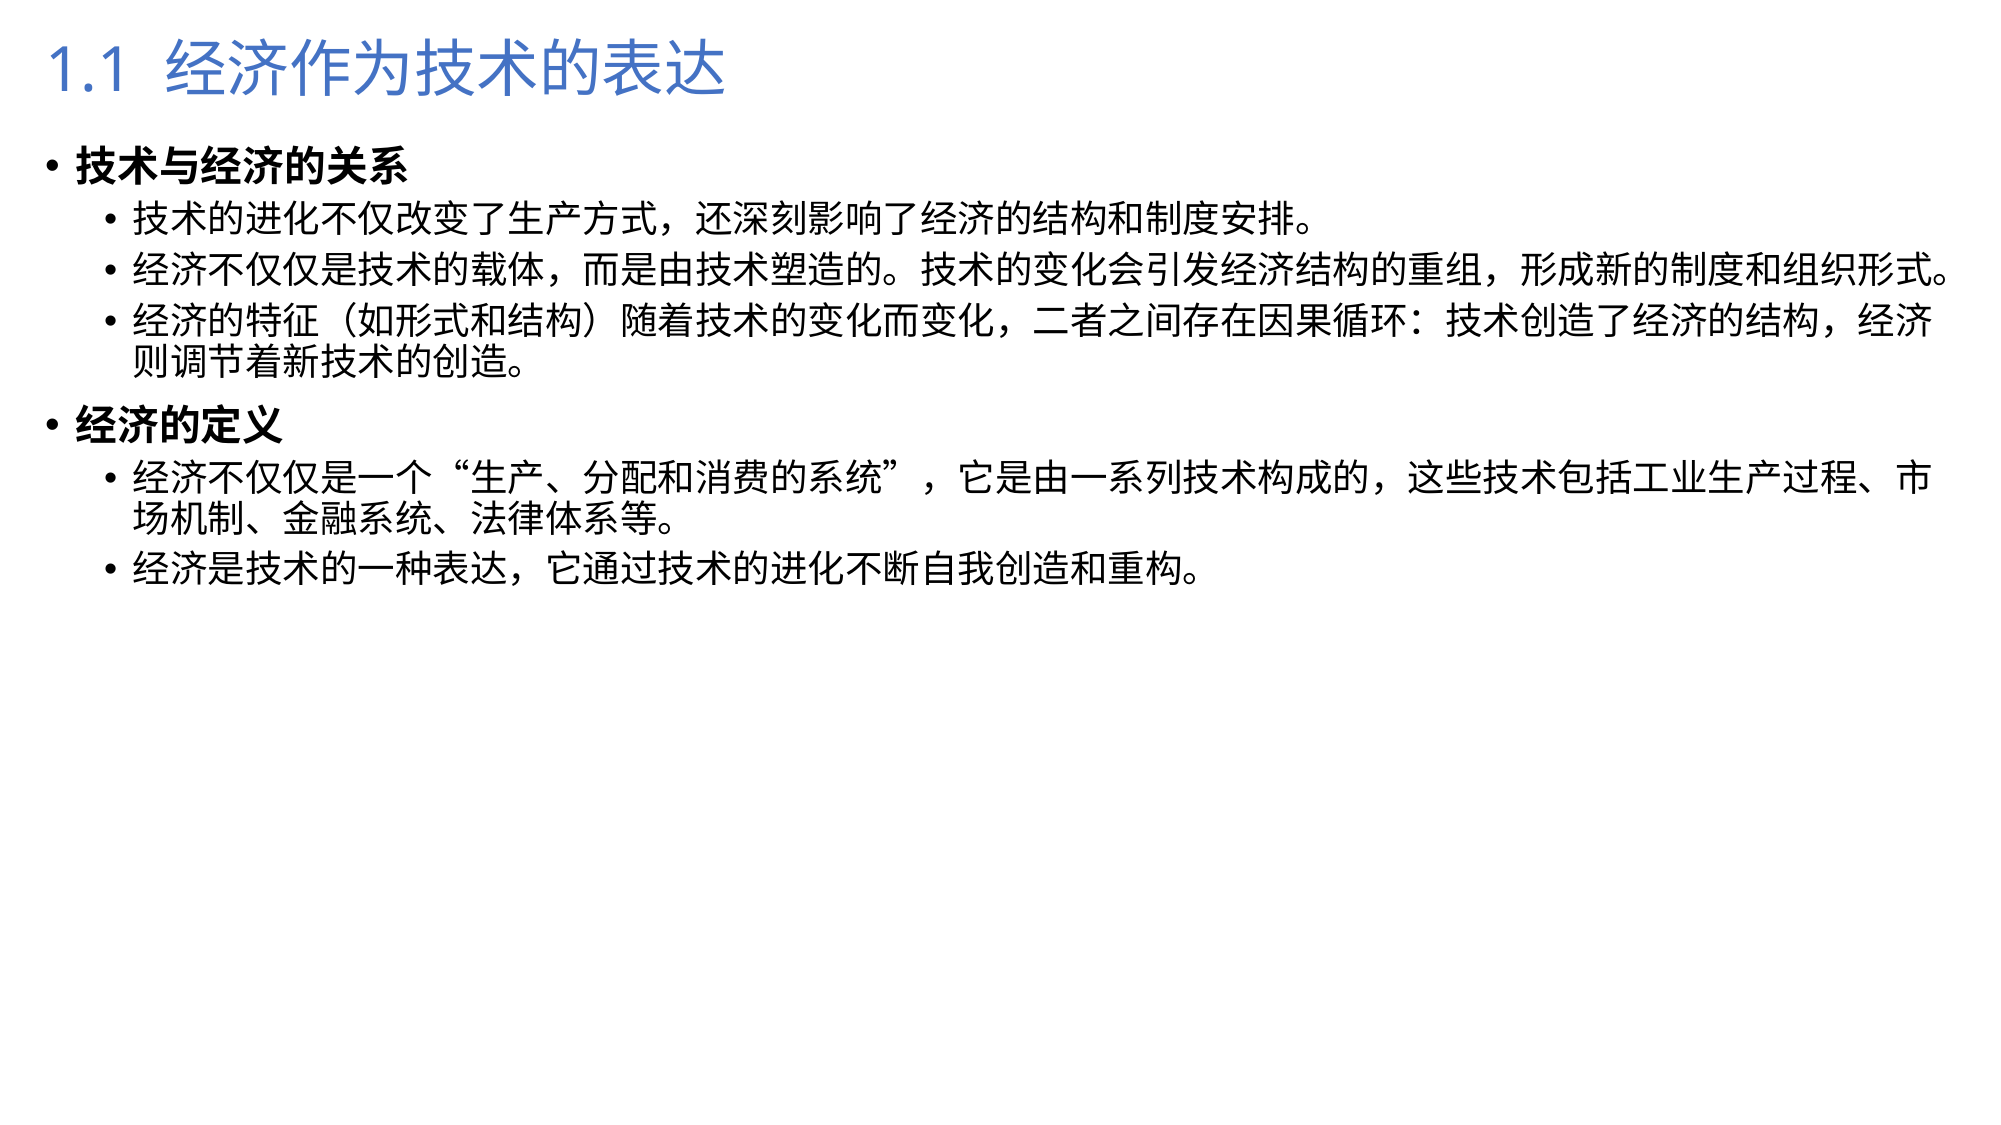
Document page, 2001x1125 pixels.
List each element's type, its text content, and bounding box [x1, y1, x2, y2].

list 技术与经济的关系 技术的进化不仅改变了生产方式，还深刻影响了经济的结构和制度安排。 经济不仅仅是技术的载体，而是由技术塑造的。技术的变化会引发经济结构的重组，形成新的制度和组织形式。 经济的特征（如形式和结构）随着技术的变化而变化，二者之间存在因果循环：技术创造了经济的结构，经济则调节着新技术的创造。 经济的定义 经济不仅仅是一个“生产、分配和消费的系统”，它是由一系列技术构成的，这些技术包括工业生产过程、市场机制、金融系统、法律体系等。 经济是技术的一种表达，它通过技术的进化不断自我创造和重构。 [30, 137, 1970, 1065]
title 1.1 经济作为技术的表达 [30, 29, 1970, 93]
